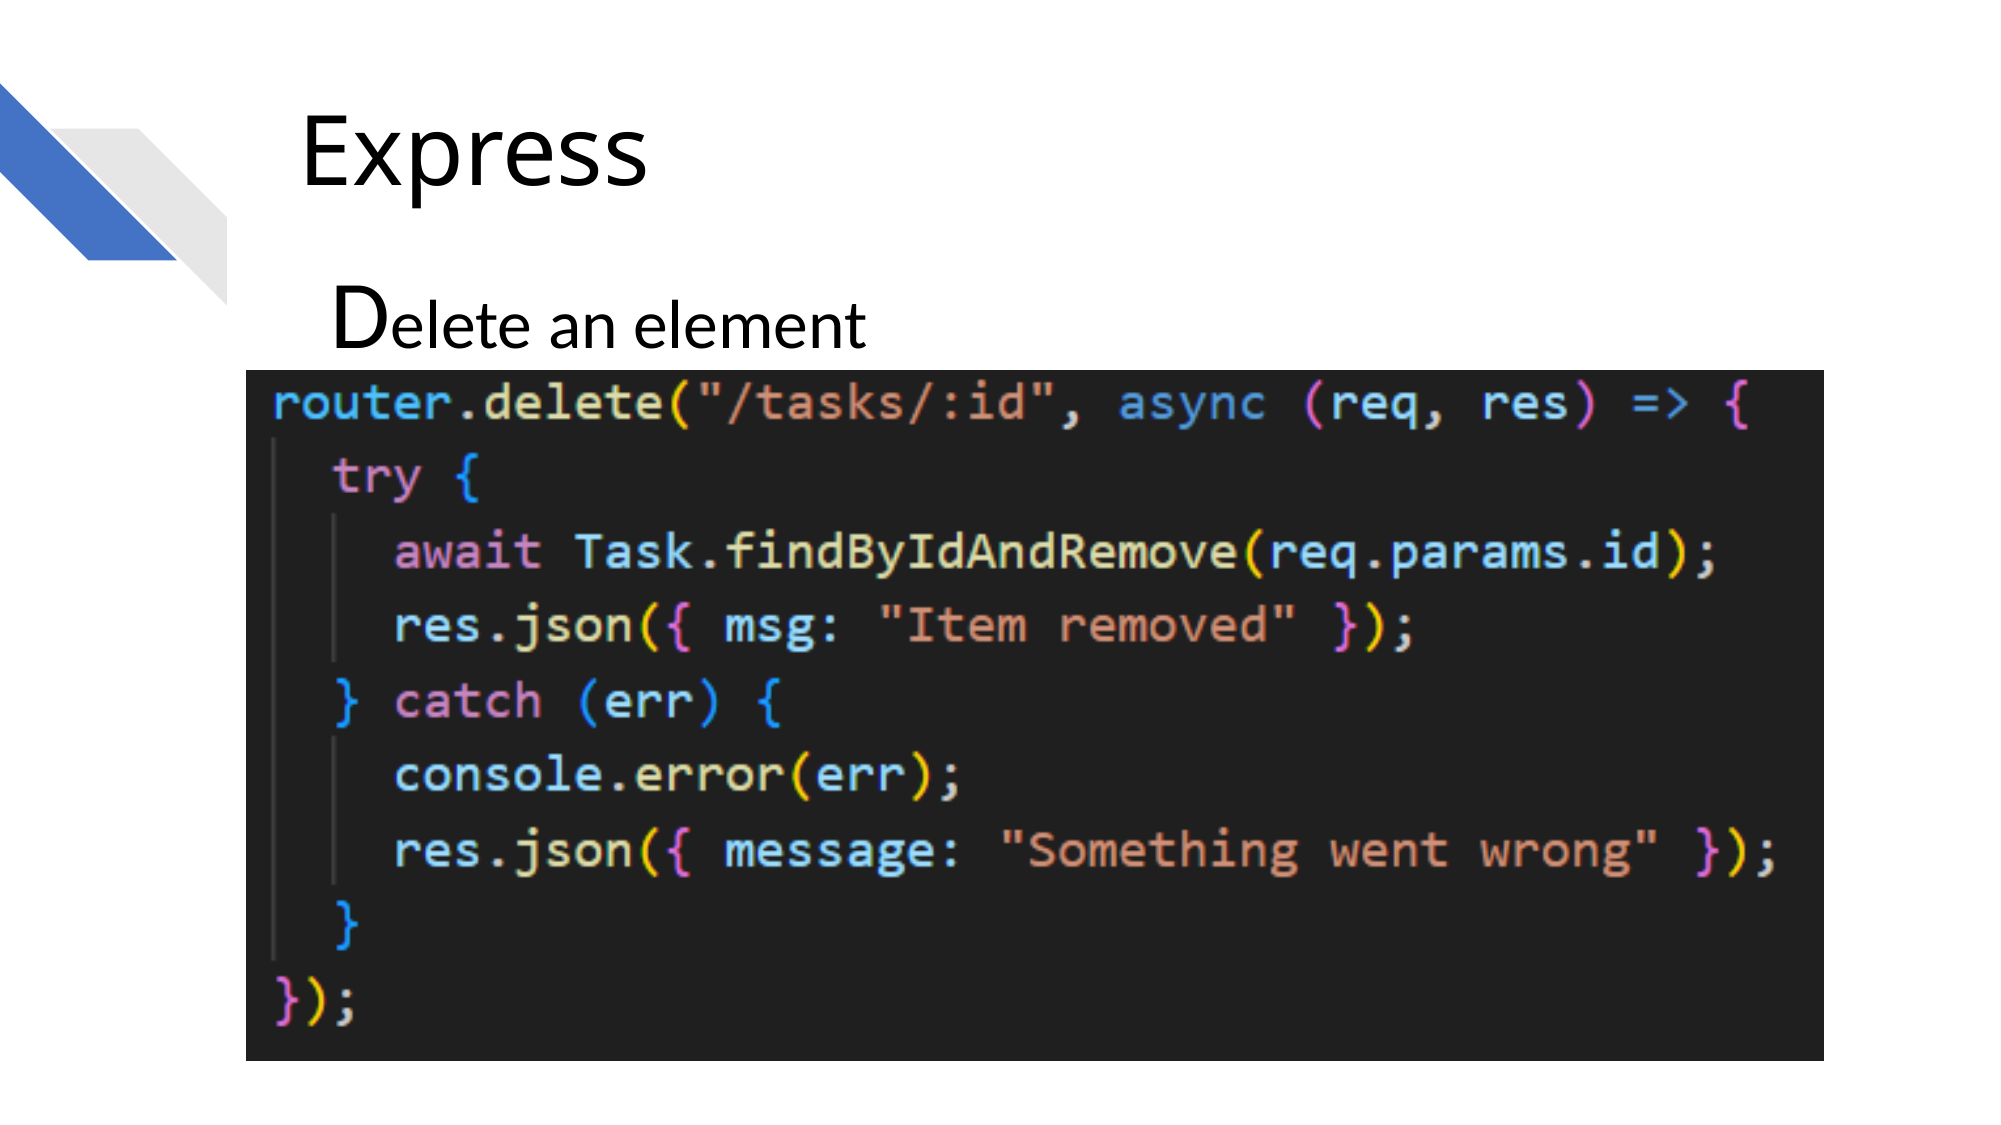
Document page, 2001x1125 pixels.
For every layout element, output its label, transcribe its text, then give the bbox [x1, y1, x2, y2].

picture [246, 370, 1824, 1061]
title Express [283, 86, 1824, 227]
list Delete an element [283, 227, 1824, 370]
